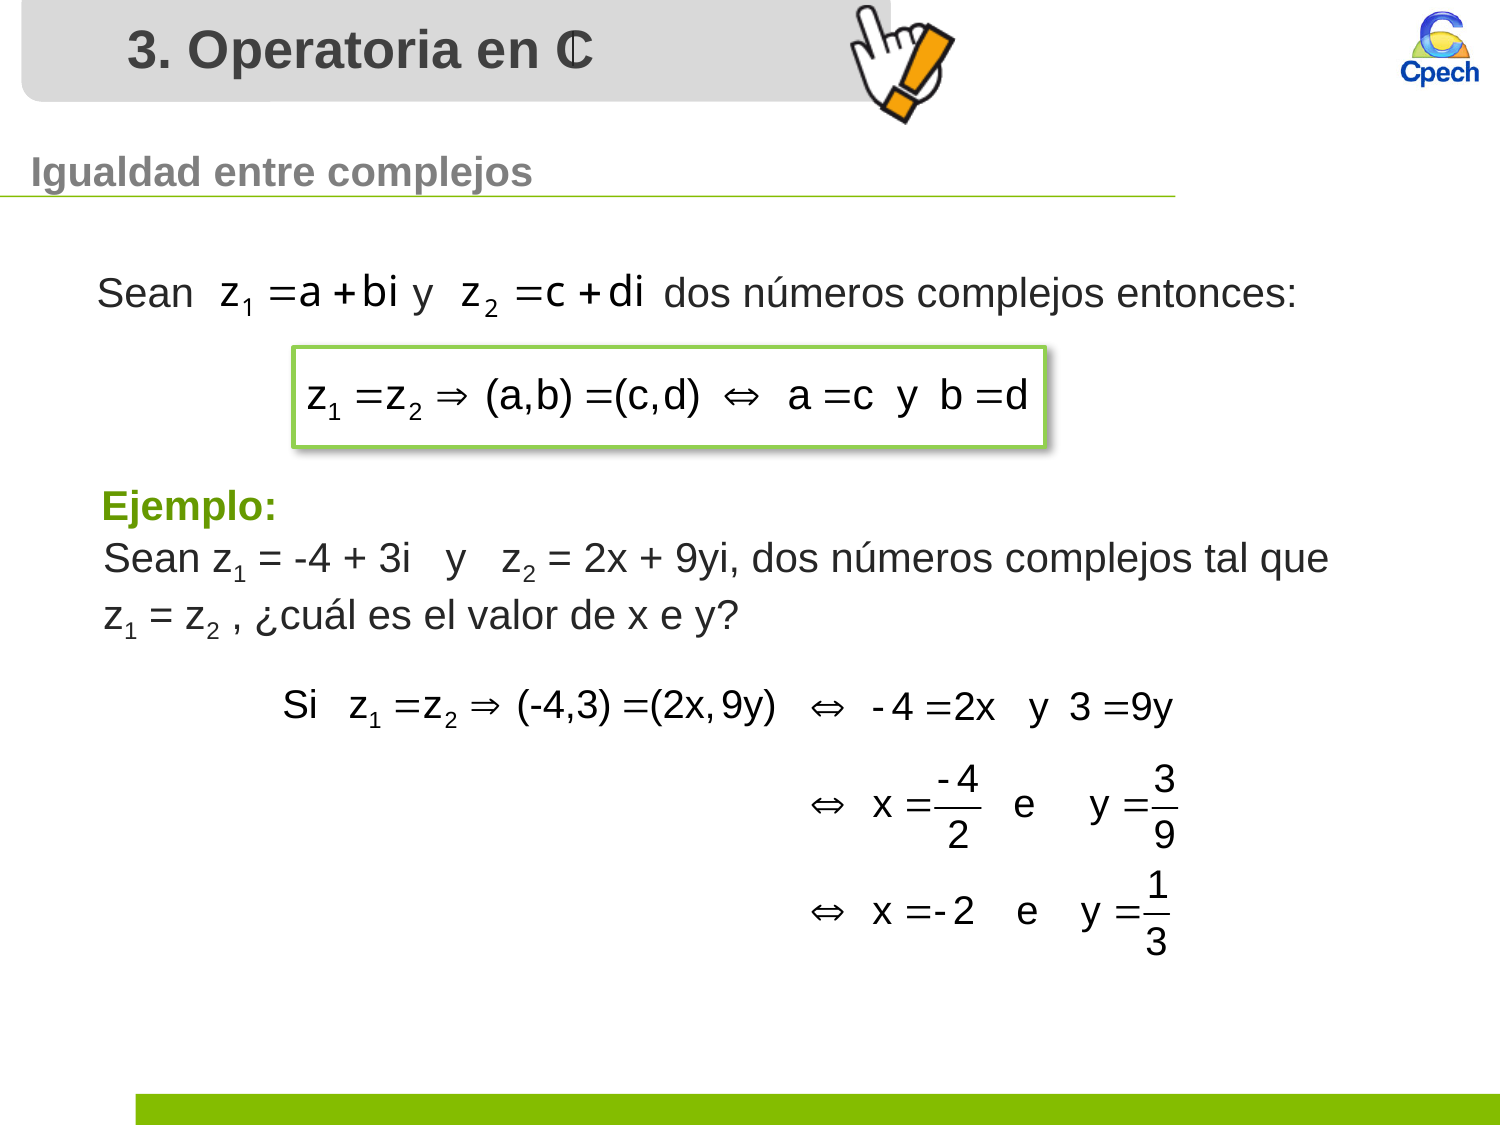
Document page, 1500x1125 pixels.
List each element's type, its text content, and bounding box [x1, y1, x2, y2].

picture [1396, 7, 1483, 94]
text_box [802, 860, 1190, 965]
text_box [802, 754, 1197, 858]
text_box Ejemplo: [54, 471, 325, 536]
text_box Sean z1 = -4 + 3i y z2 = 2x + 9yi, dos números complejos tal que z1 = z2 , ¿cuál es el valor de x e y? [88, 523, 1388, 652]
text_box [21, 0, 1121, 125]
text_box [81, 258, 1377, 325]
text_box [802, 683, 1181, 738]
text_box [293, 346, 1046, 448]
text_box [277, 678, 805, 736]
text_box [0, 136, 1294, 254]
